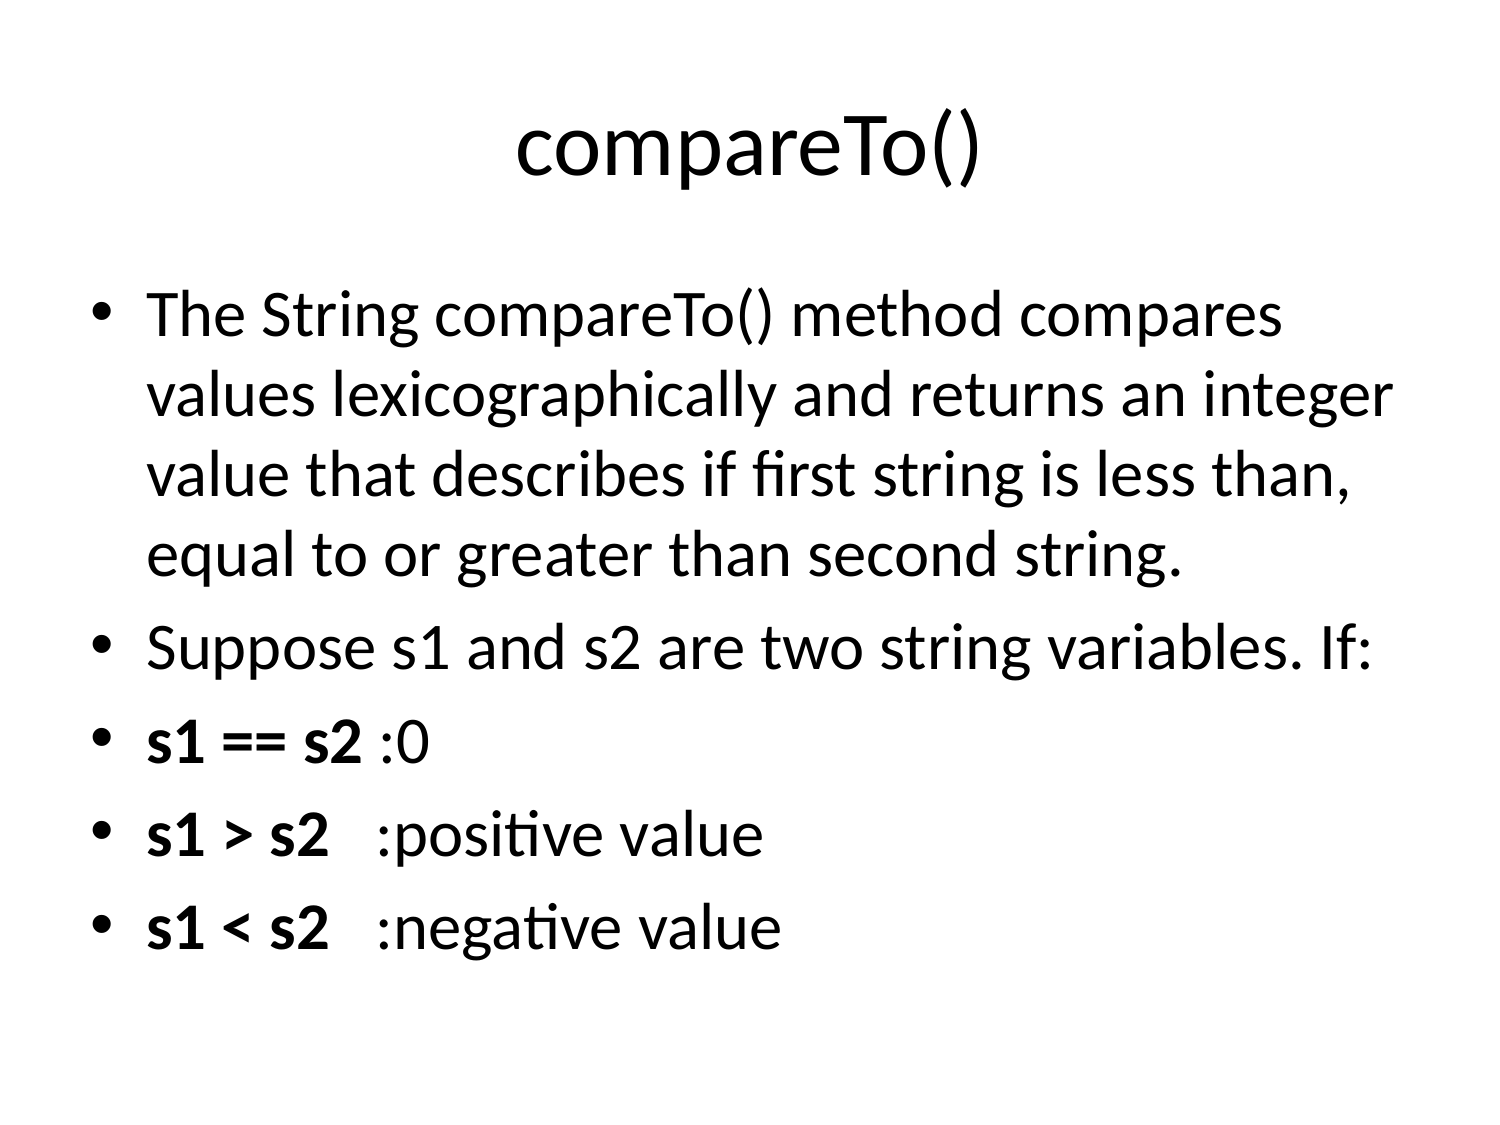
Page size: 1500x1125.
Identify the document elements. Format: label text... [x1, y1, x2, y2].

list The String compareTo() method compares values lexicographically and returns an integer value that describes if first string is less than, equal to or greater than second string. Suppose s1 and s2 are two string variables. If: s1 == s2 :0 s1 > s2 :positive value s1 < s2 :negative value [75, 262, 1425, 1005]
title compareTo() [75, 45, 1425, 233]
